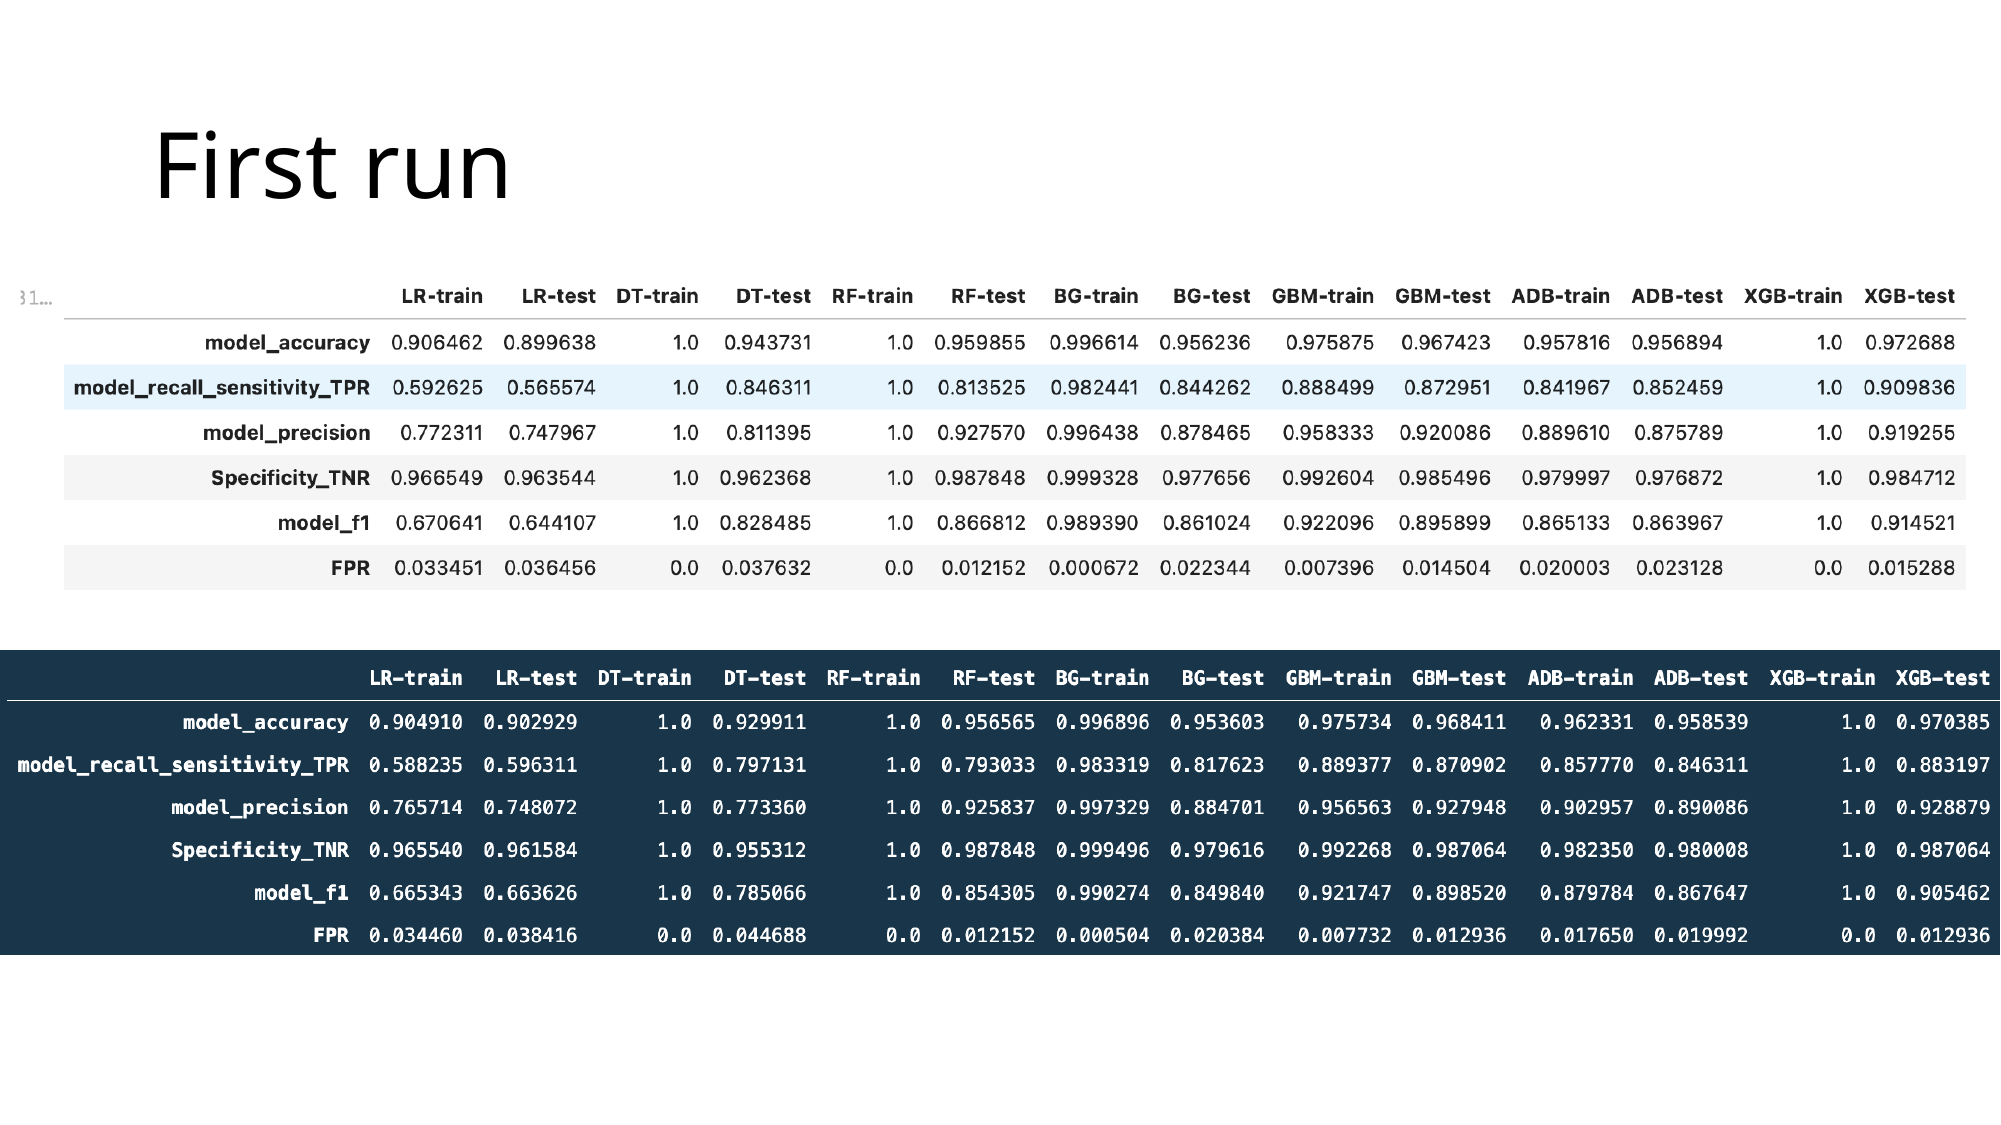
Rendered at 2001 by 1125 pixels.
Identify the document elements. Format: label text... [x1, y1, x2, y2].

picture [20, 269, 1980, 606]
title First run [137, 59, 1863, 269]
picture [0, 650, 2000, 955]
